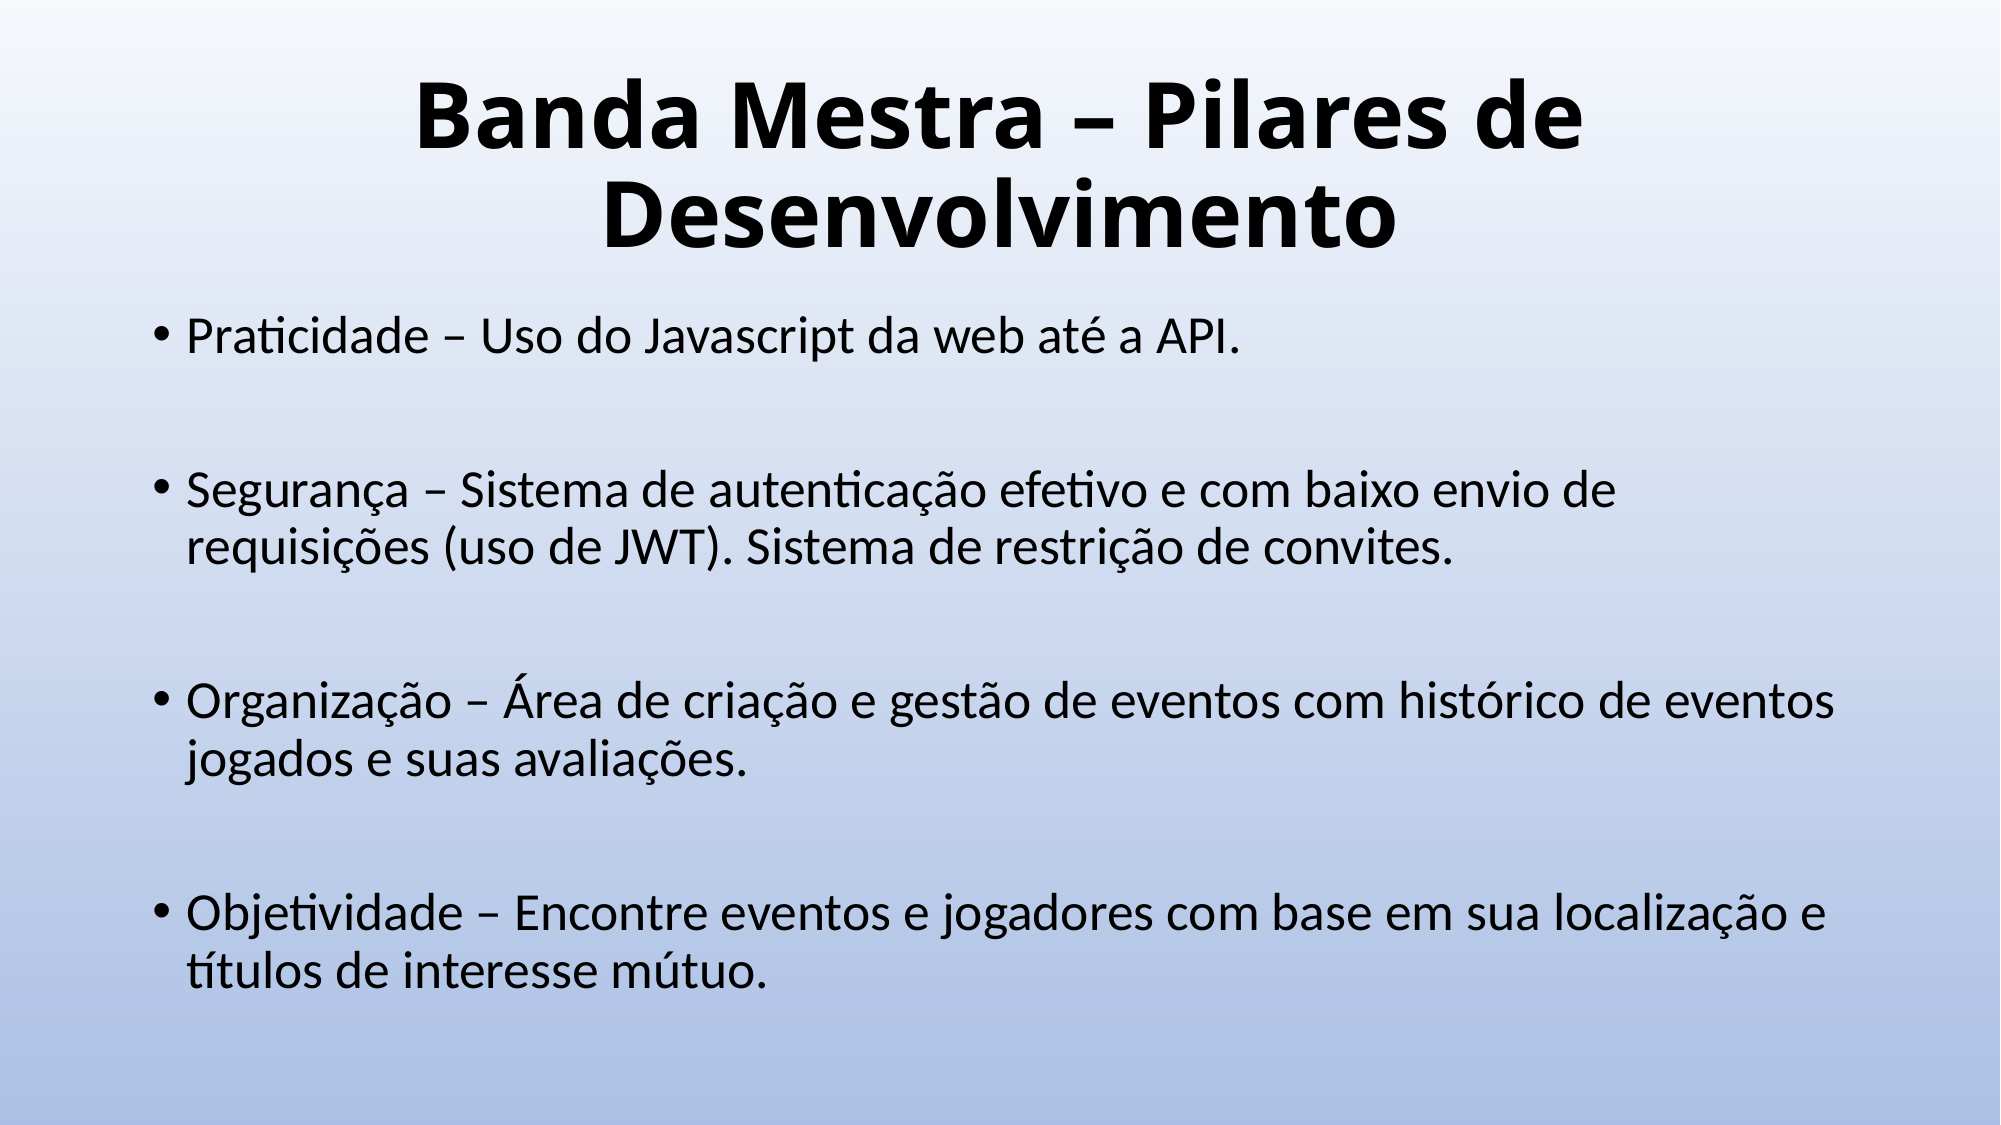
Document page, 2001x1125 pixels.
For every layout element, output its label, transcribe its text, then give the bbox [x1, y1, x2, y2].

title Banda Mestra – Pilares de Desenvolvimento [137, 59, 1863, 278]
list Praticidade – Uso do Javascript da web até a API. Segurança – Sistema de autenticação efetivo e com baixo envio de requisições (uso de JWT). Sistema de restrição de convites. Organização – Área de criação e gestão de eventos com histórico de eventos jogados e suas avaliações. Objetividade – Encontre eventos e jogadores com base em sua localização e títulos de interesse mútuo. [137, 299, 1863, 1014]
